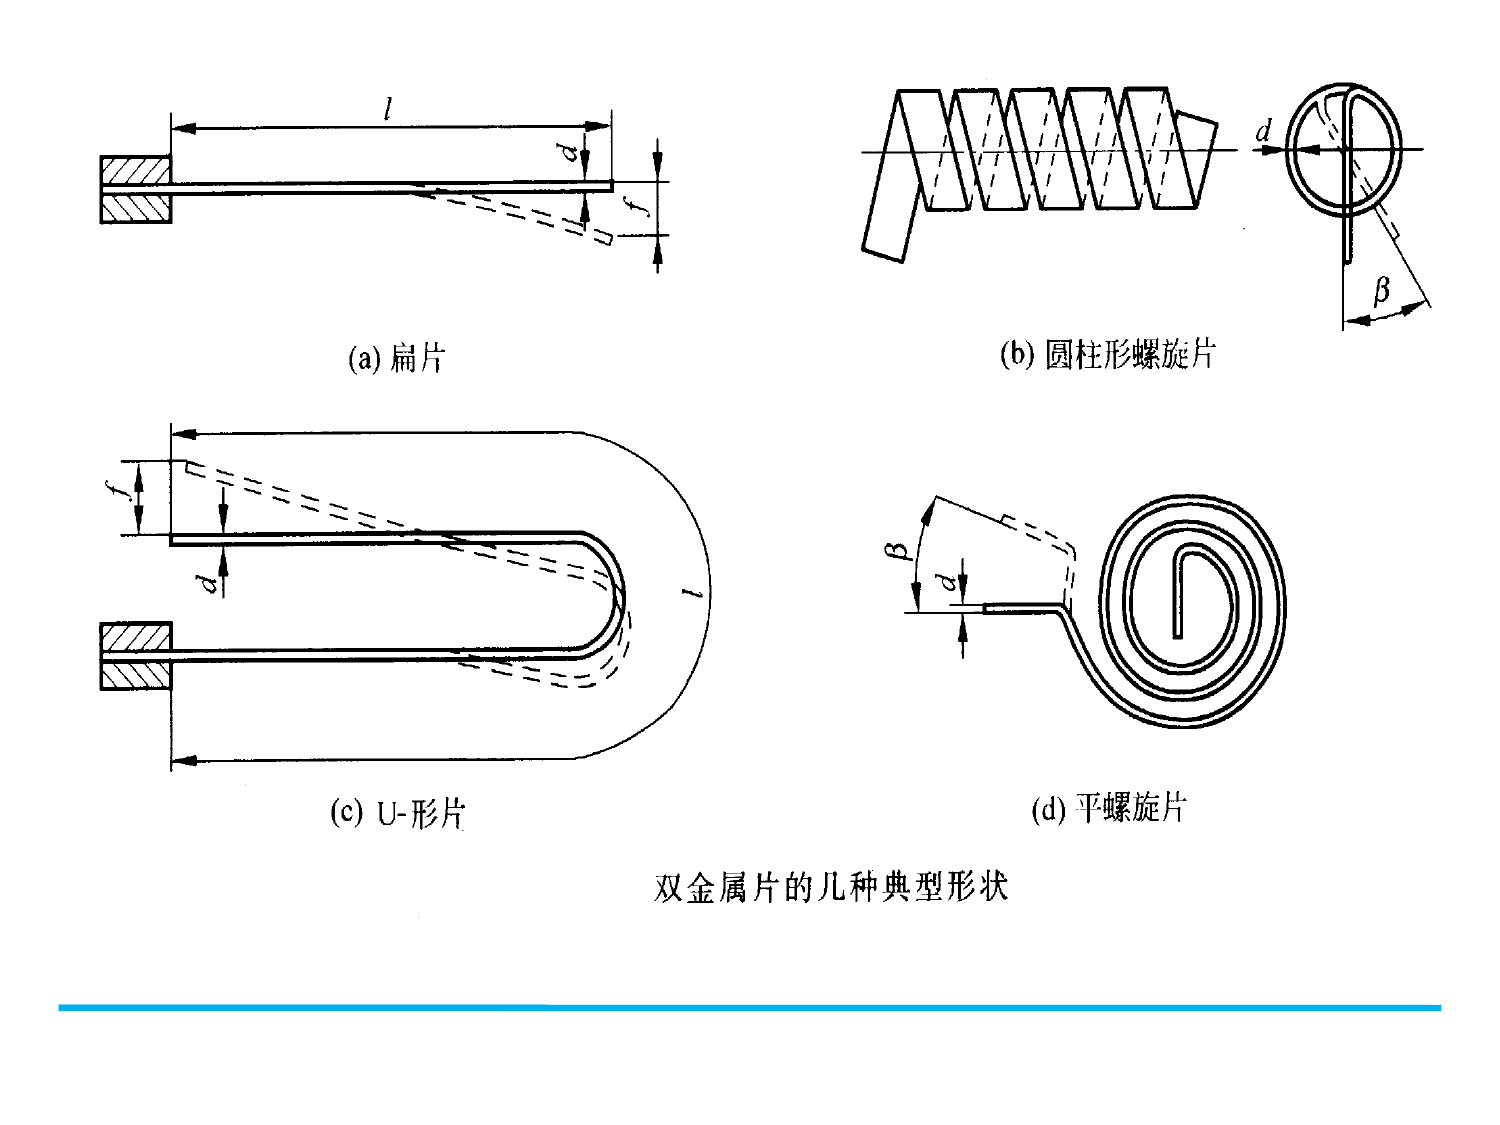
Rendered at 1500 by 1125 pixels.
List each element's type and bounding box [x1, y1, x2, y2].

picture [42, 66, 1449, 929]
